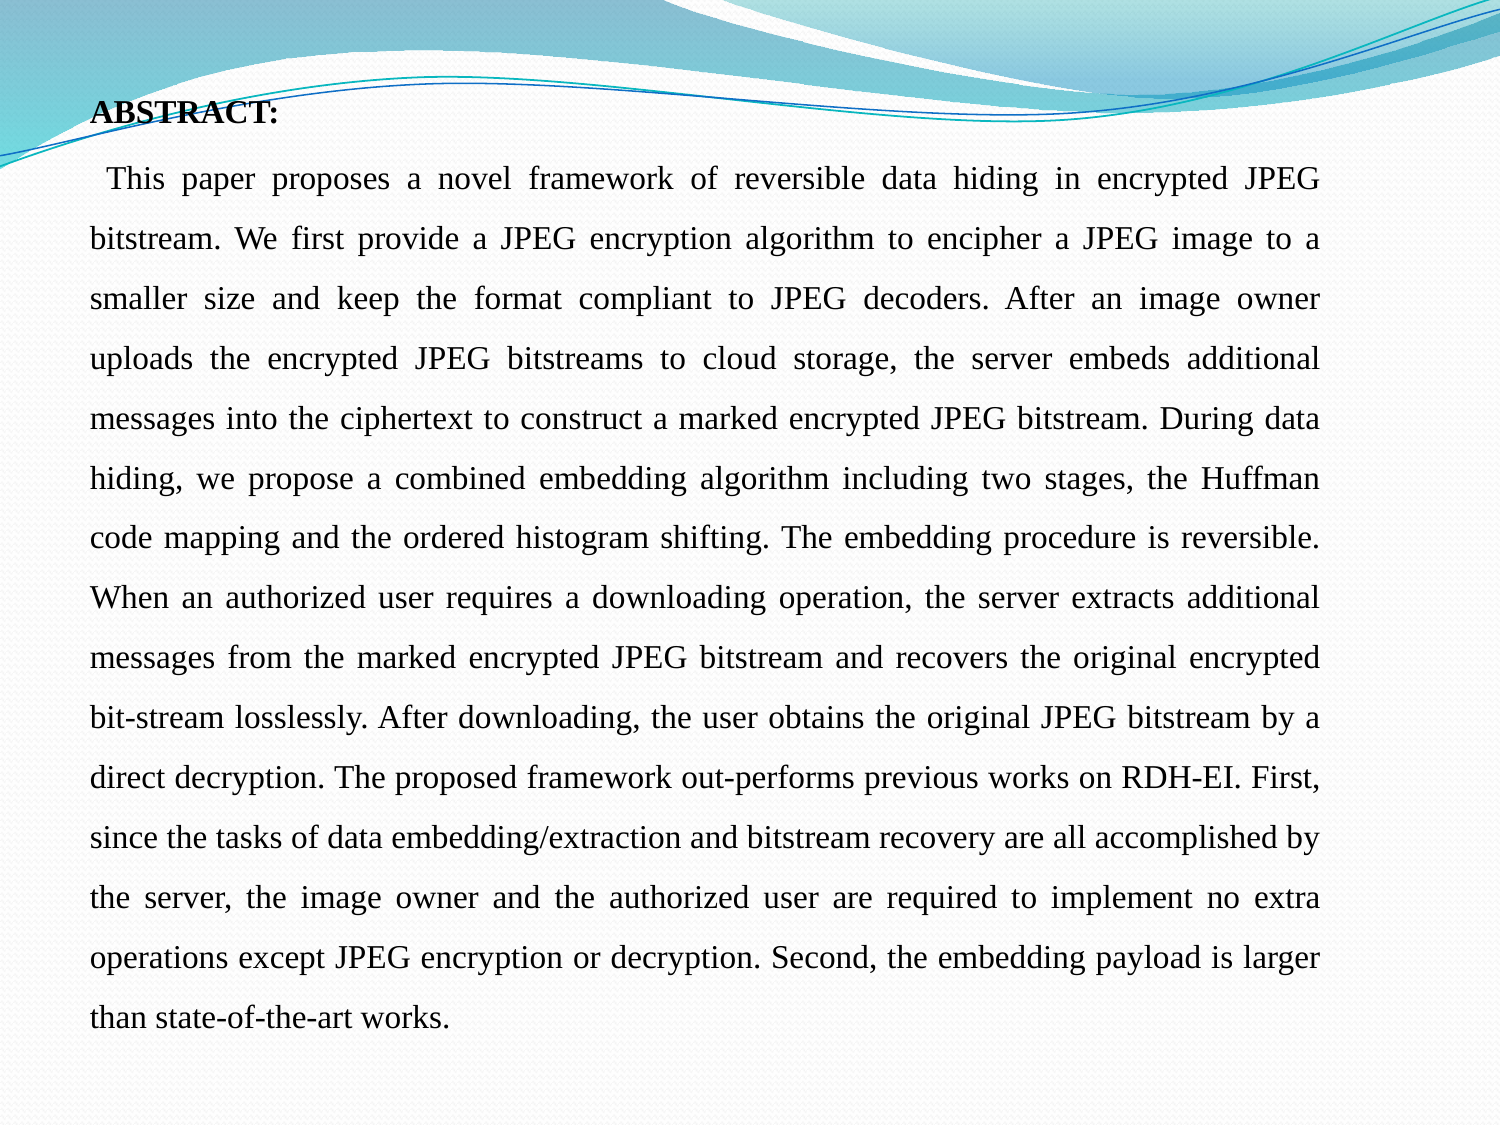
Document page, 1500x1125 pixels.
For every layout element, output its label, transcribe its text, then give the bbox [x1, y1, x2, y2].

list ABSTRACT: This paper proposes a novel framework of reversible data hiding in encrypted JPEG bitstream. We first provide a JPEG encryption algorithm to encipher a JPEG image to a smaller size and keep the format compliant to JPEG decoders. After an image owner uploads the encrypted JPEG bitstreams to cloud storage, the server embeds additional messages into the ciphertext to construct a marked encrypted JPEG bitstream. During data hiding, we propose a combined embedding algorithm including two stages, the Huffman code mapping and the ordered histogram shifting. The embedding procedure is reversible. When an authorized user requires a downloading operation, the server extracts additional messages from the marked encrypted JPEG bitstream and recovers the original encrypted bit-stream losslessly. After downloading, the user obtains the original JPEG bitstream by a direct decryption. The proposed framework out-performs previous works on RDH-EI. First, since the tasks of data embedding/extraction and bitstream recovery are all accomplished by the server, the image owner and the authorized user are required to implement no extra operations except JPEG encryption or decryption. Second, the embedding payload is larger than state-of-the-art works. [75, 62, 1338, 988]
title [75, 45, 1363, 233]
